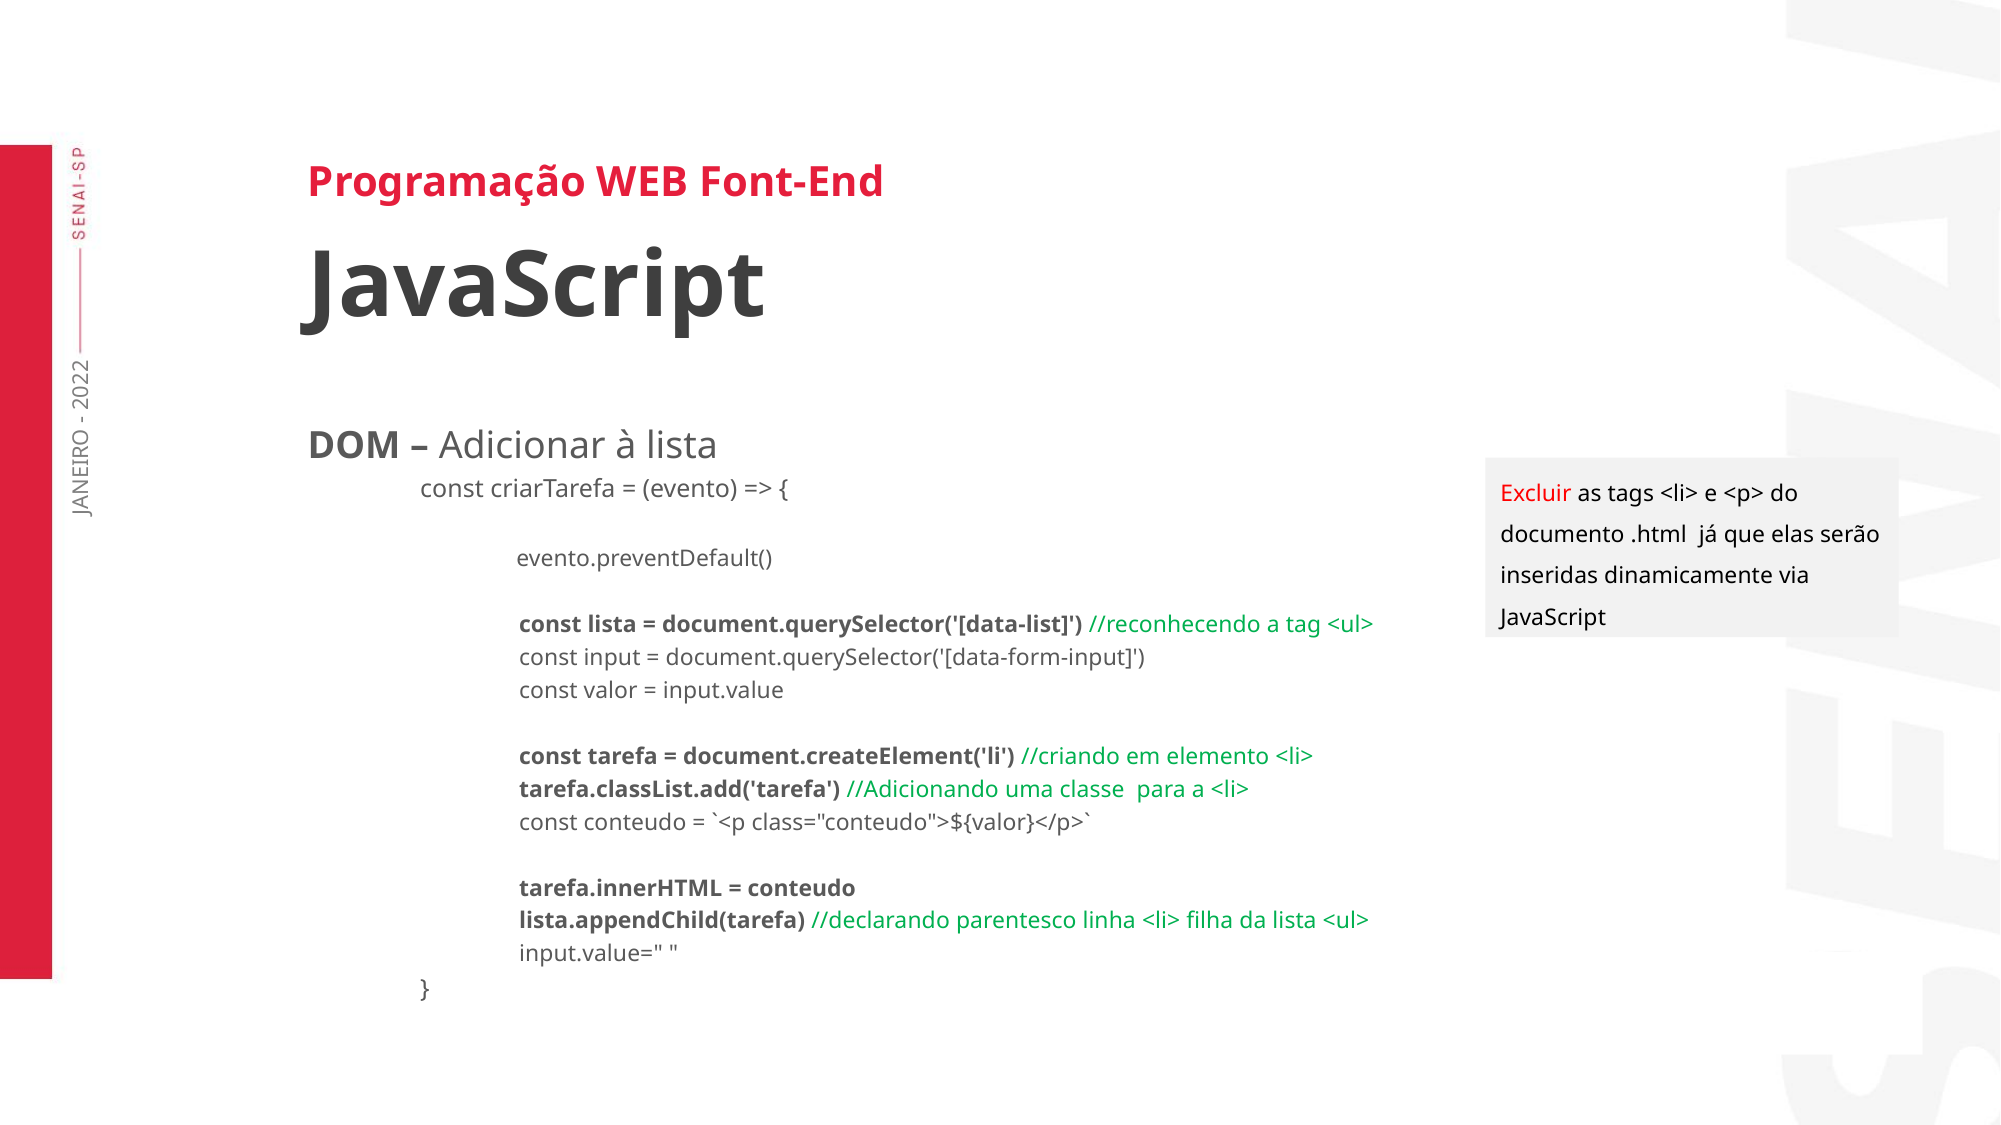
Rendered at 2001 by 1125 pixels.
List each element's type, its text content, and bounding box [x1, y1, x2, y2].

list Programação WEB Font-End [292, 152, 1345, 207]
text_box Excluir as tags <li> e <p> do documento .html já que elas serão inseridas dinamicamente via JavaScript [1485, 457, 1899, 638]
list JavaScript [292, 229, 1756, 346]
list DOM – Adicionar à lista const criarTarefa = (evento) => { evento.preventDefault() const lista = document.querySelector('[data-list]') //reconhecendo a tag <ul> const input = document.querySelector('[data-form-input]') const valor = input.value const tarefa = document.createElement('li') //criando em elemento <li> tarefa.classList.add('tarefa') //Adicionando uma classe para a <li> const conteudo = `<p class="conteudo">${valor}</p>` tarefa.innerHTML = conteudo lista.appendChild(tarefa) //declarando parentesco linha <li> filha da lista <ul> input.value=" " } [292, 391, 1756, 973]
picture [0, 0, 2001, 1125]
list JANEIRO - 2022 [61, 345, 99, 570]
